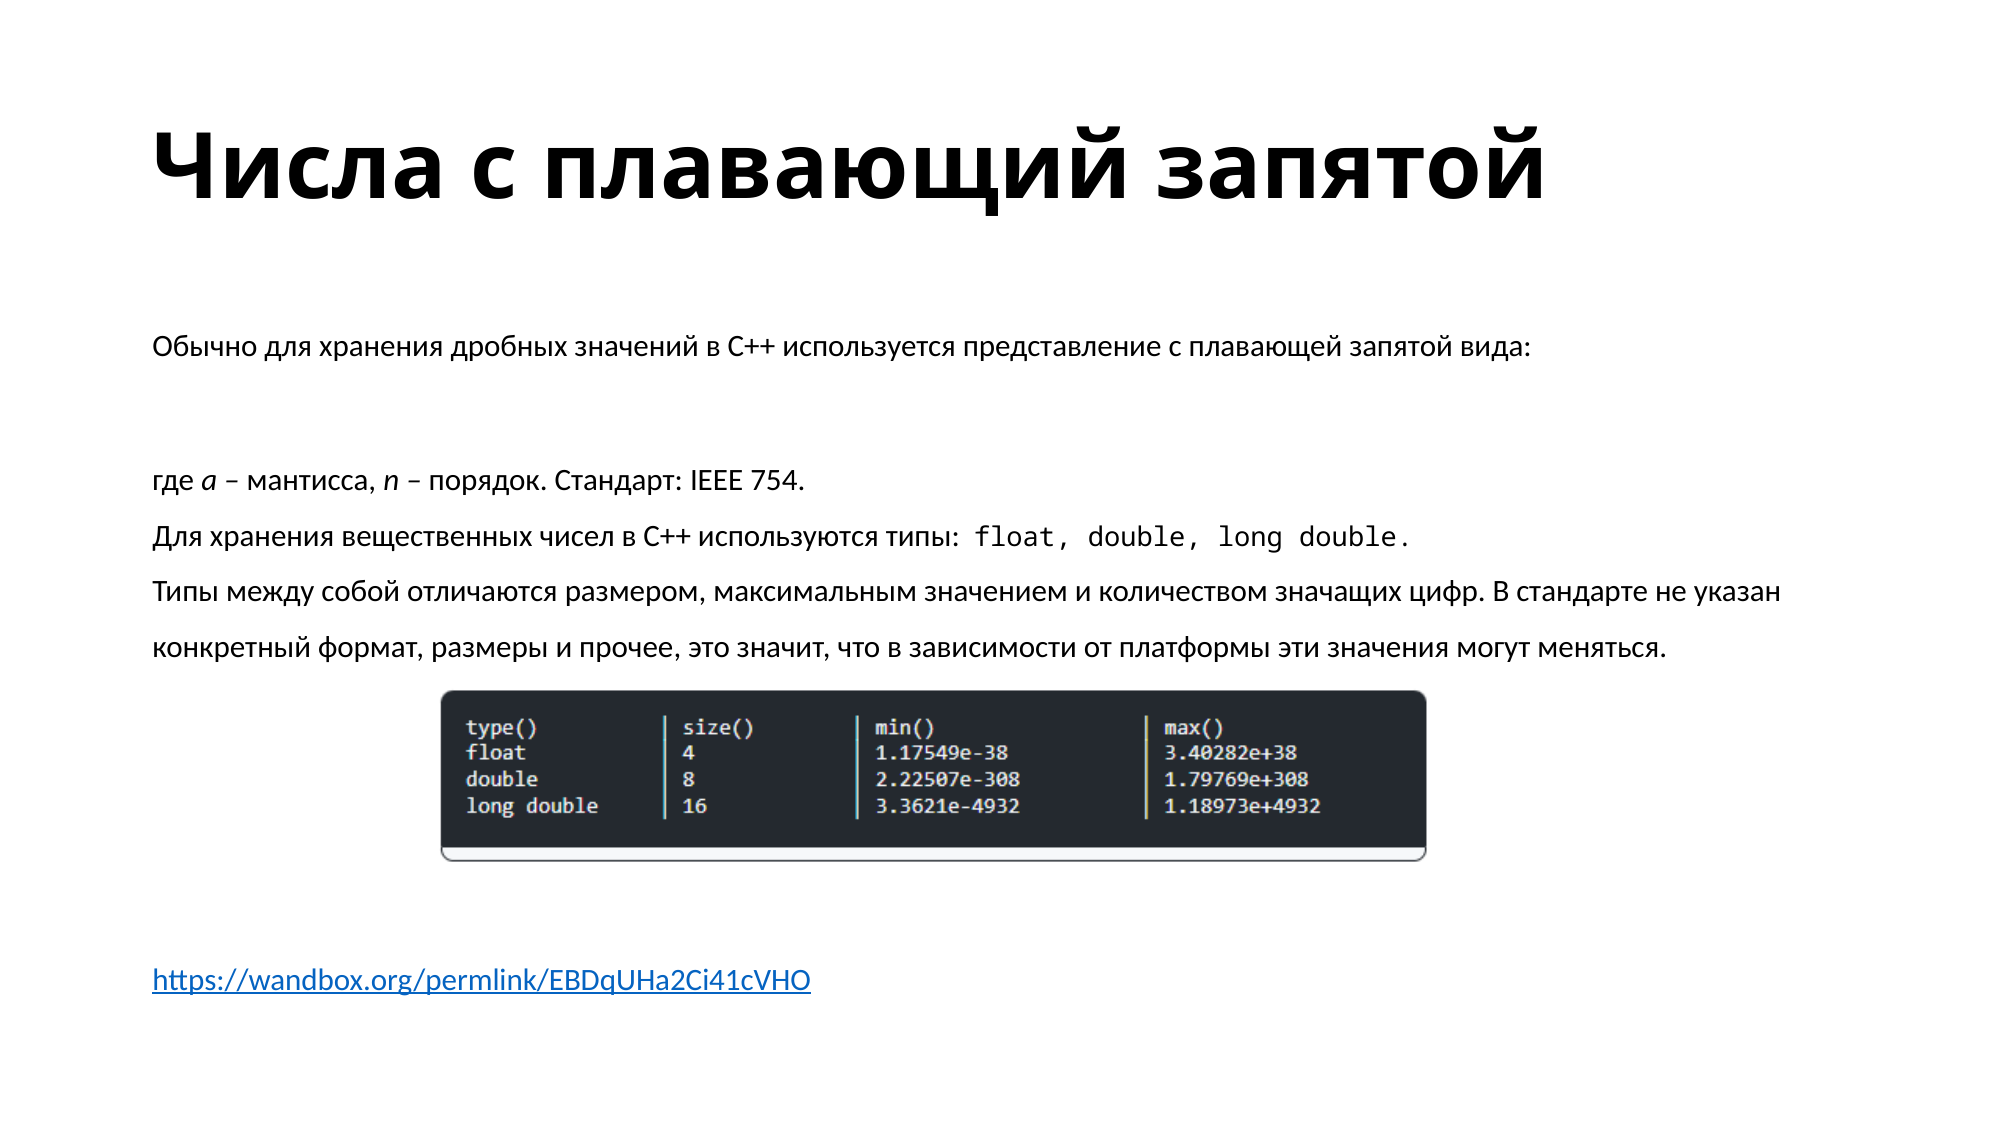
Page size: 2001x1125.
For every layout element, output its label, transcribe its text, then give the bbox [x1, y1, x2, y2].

picture [438, 686, 1433, 865]
title Числа с плавающий запятой [137, 59, 1863, 278]
